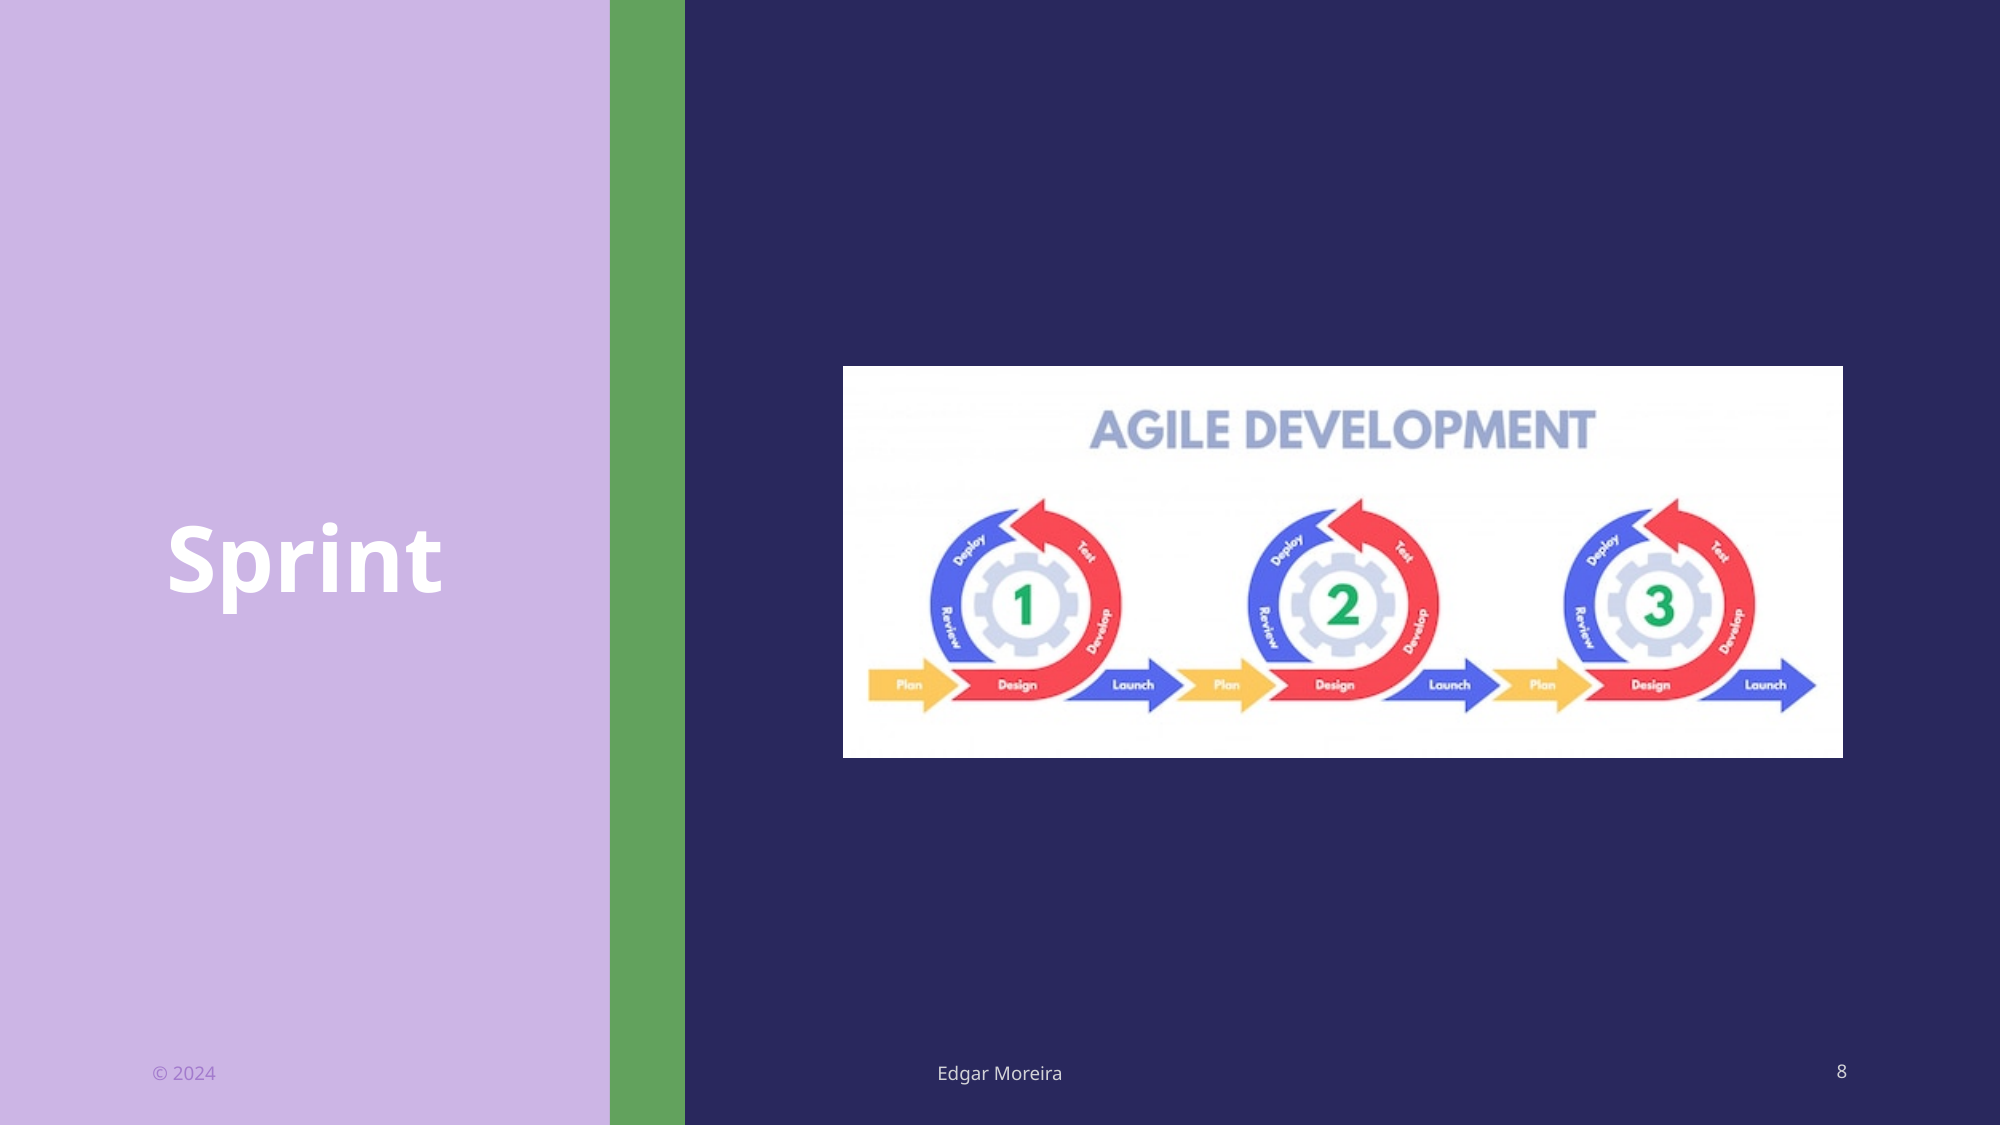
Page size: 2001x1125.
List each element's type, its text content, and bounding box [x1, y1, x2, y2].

title Sprint [0, 0, 611, 1125]
footer Edgar Moreira [662, 1042, 1338, 1103]
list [843, 366, 1843, 758]
slide_number 8 [1412, 1042, 1863, 1103]
slide_number © 2024 [137, 1042, 588, 1103]
